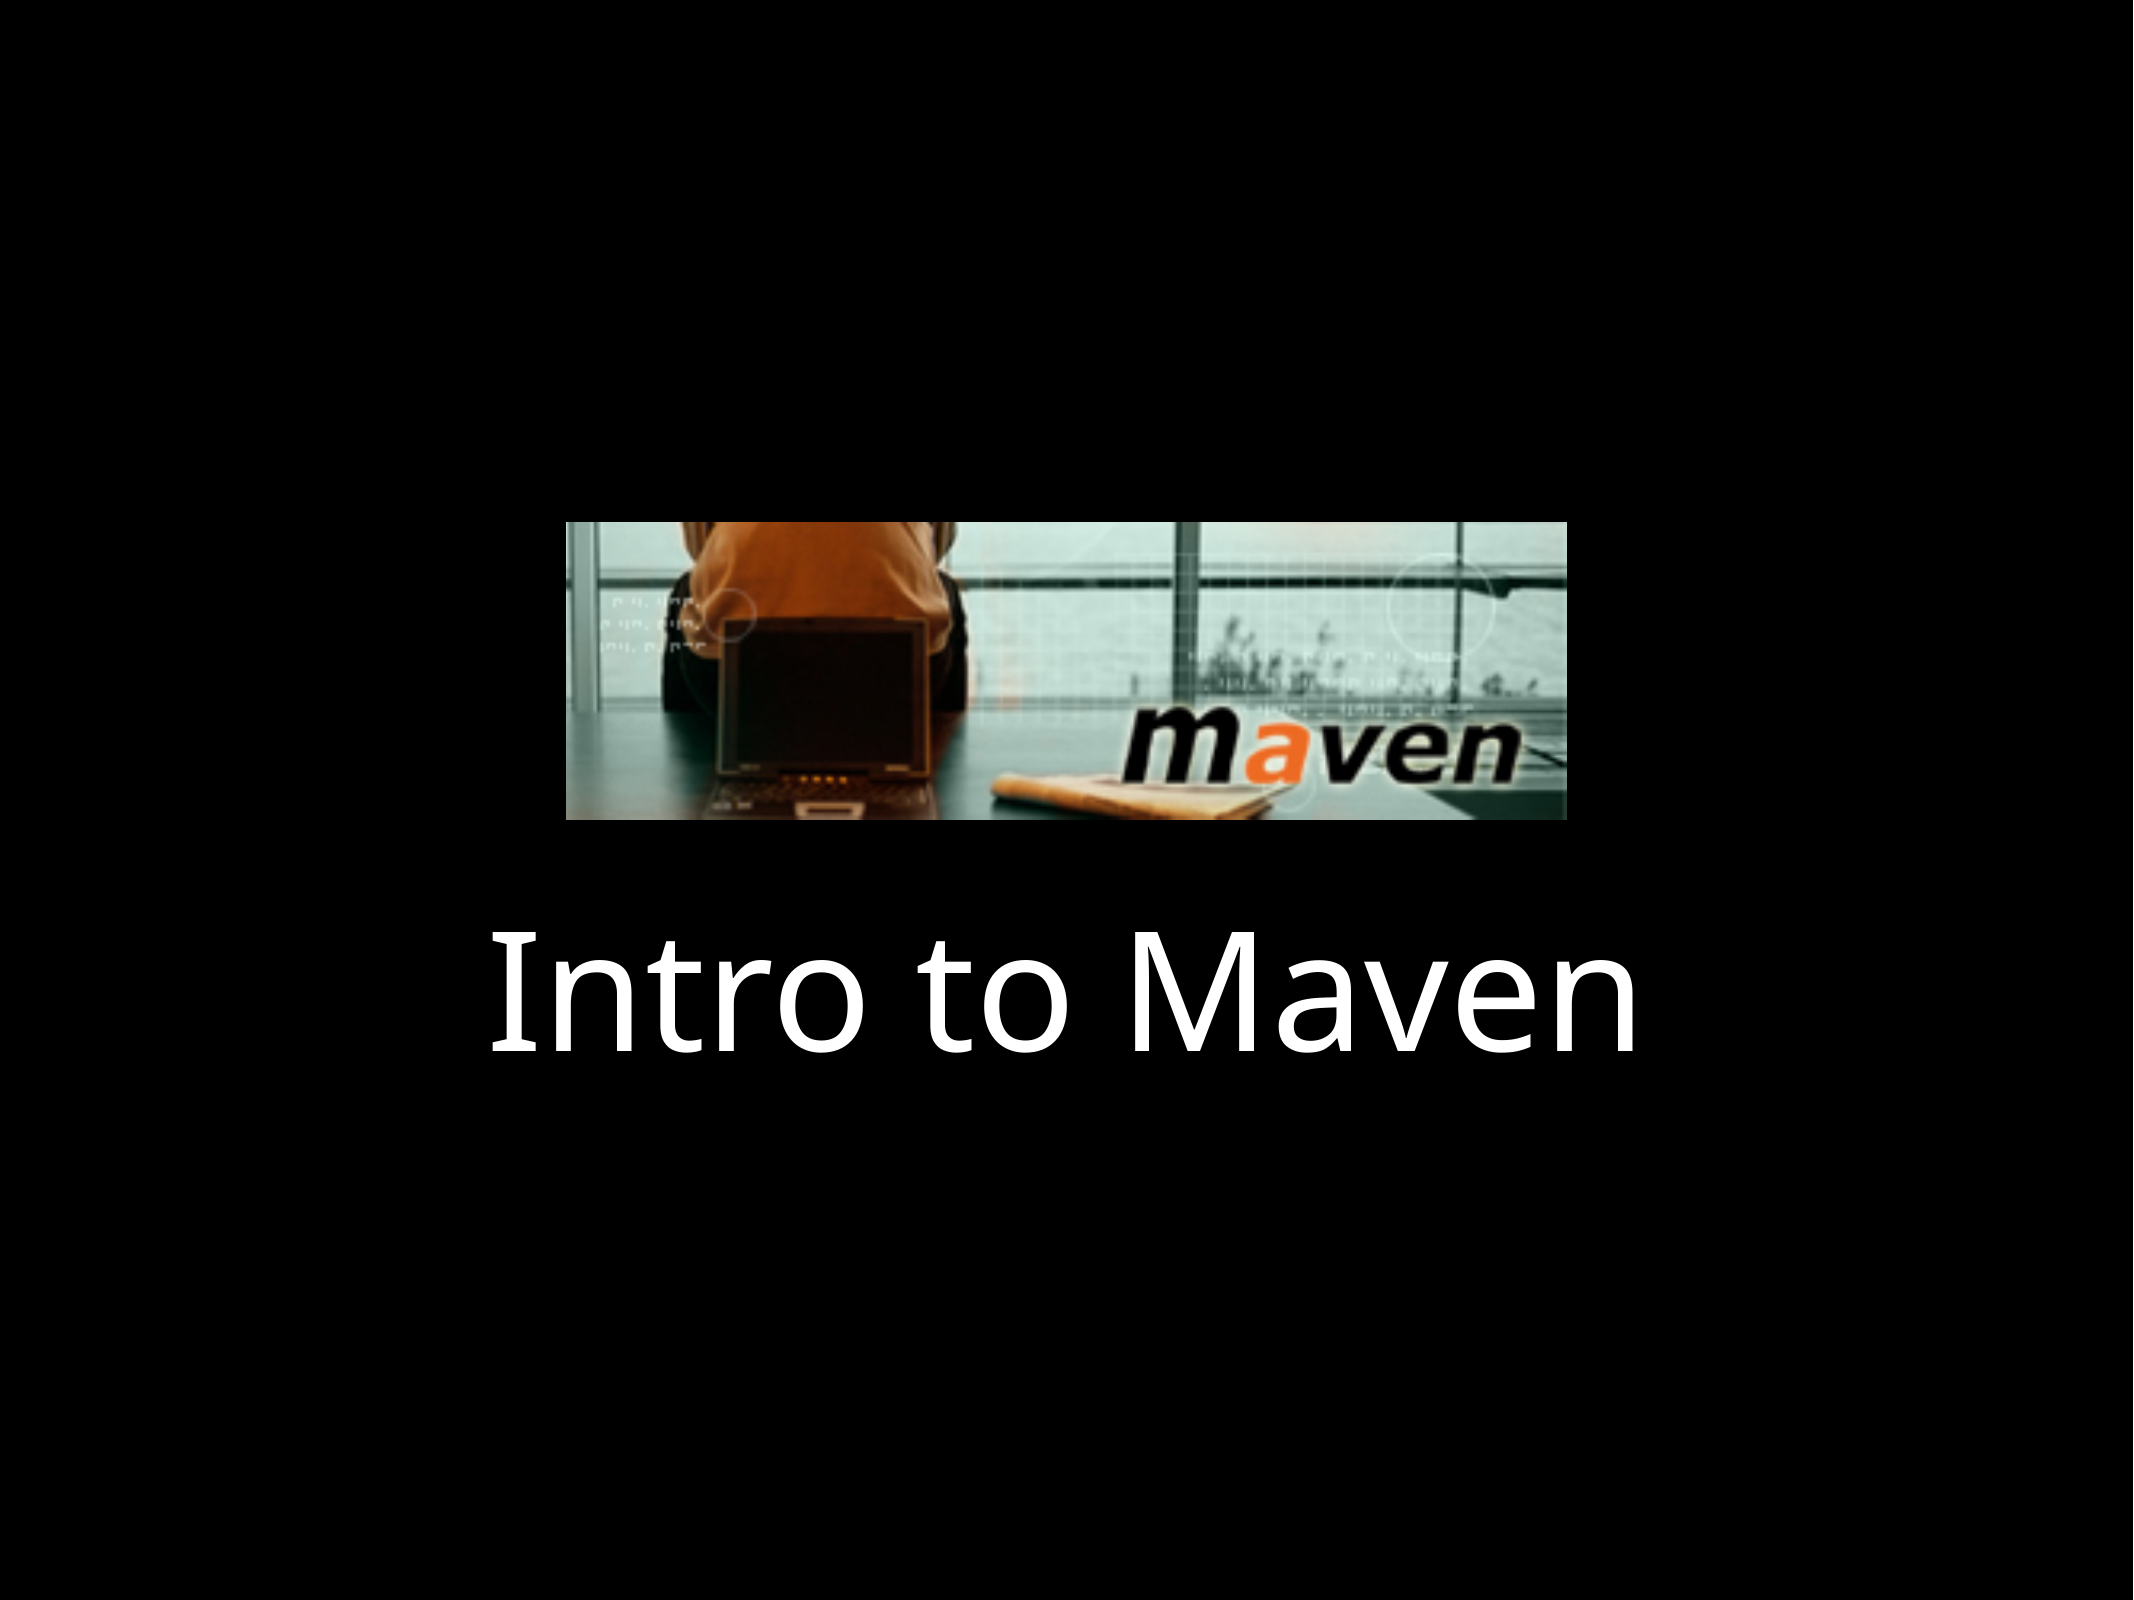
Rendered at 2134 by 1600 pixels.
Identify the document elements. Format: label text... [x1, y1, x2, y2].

picture [566, 295, 1567, 1046]
title Intro to Maven [208, 844, 1925, 1124]
